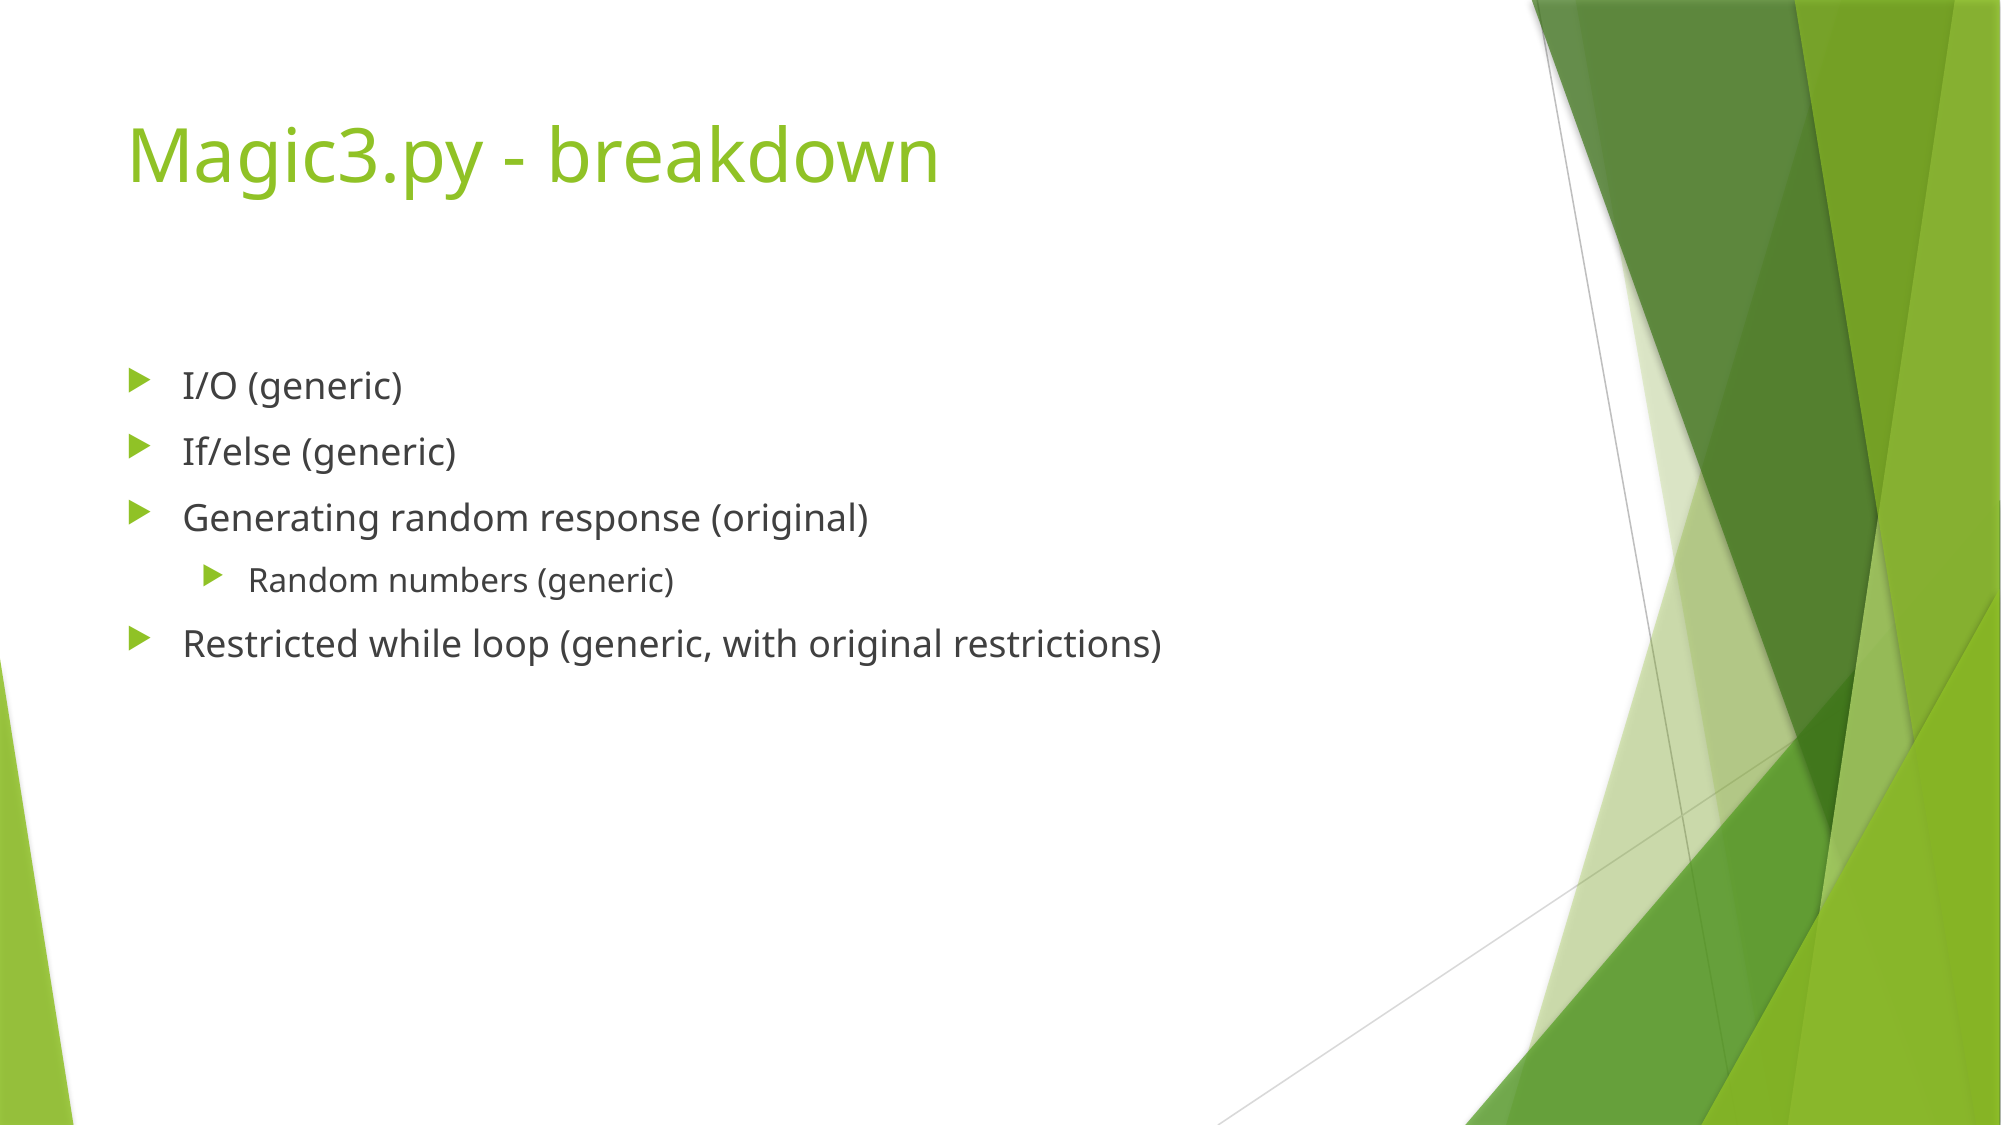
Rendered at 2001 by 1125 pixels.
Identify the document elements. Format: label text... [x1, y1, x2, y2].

list I/O (generic) If/else (generic) Generating random response (original) Random numbers (generic) Restricted while loop (generic, with original restrictions) [111, 354, 1522, 992]
title Magic3.py - breakdown [111, 99, 1522, 317]
